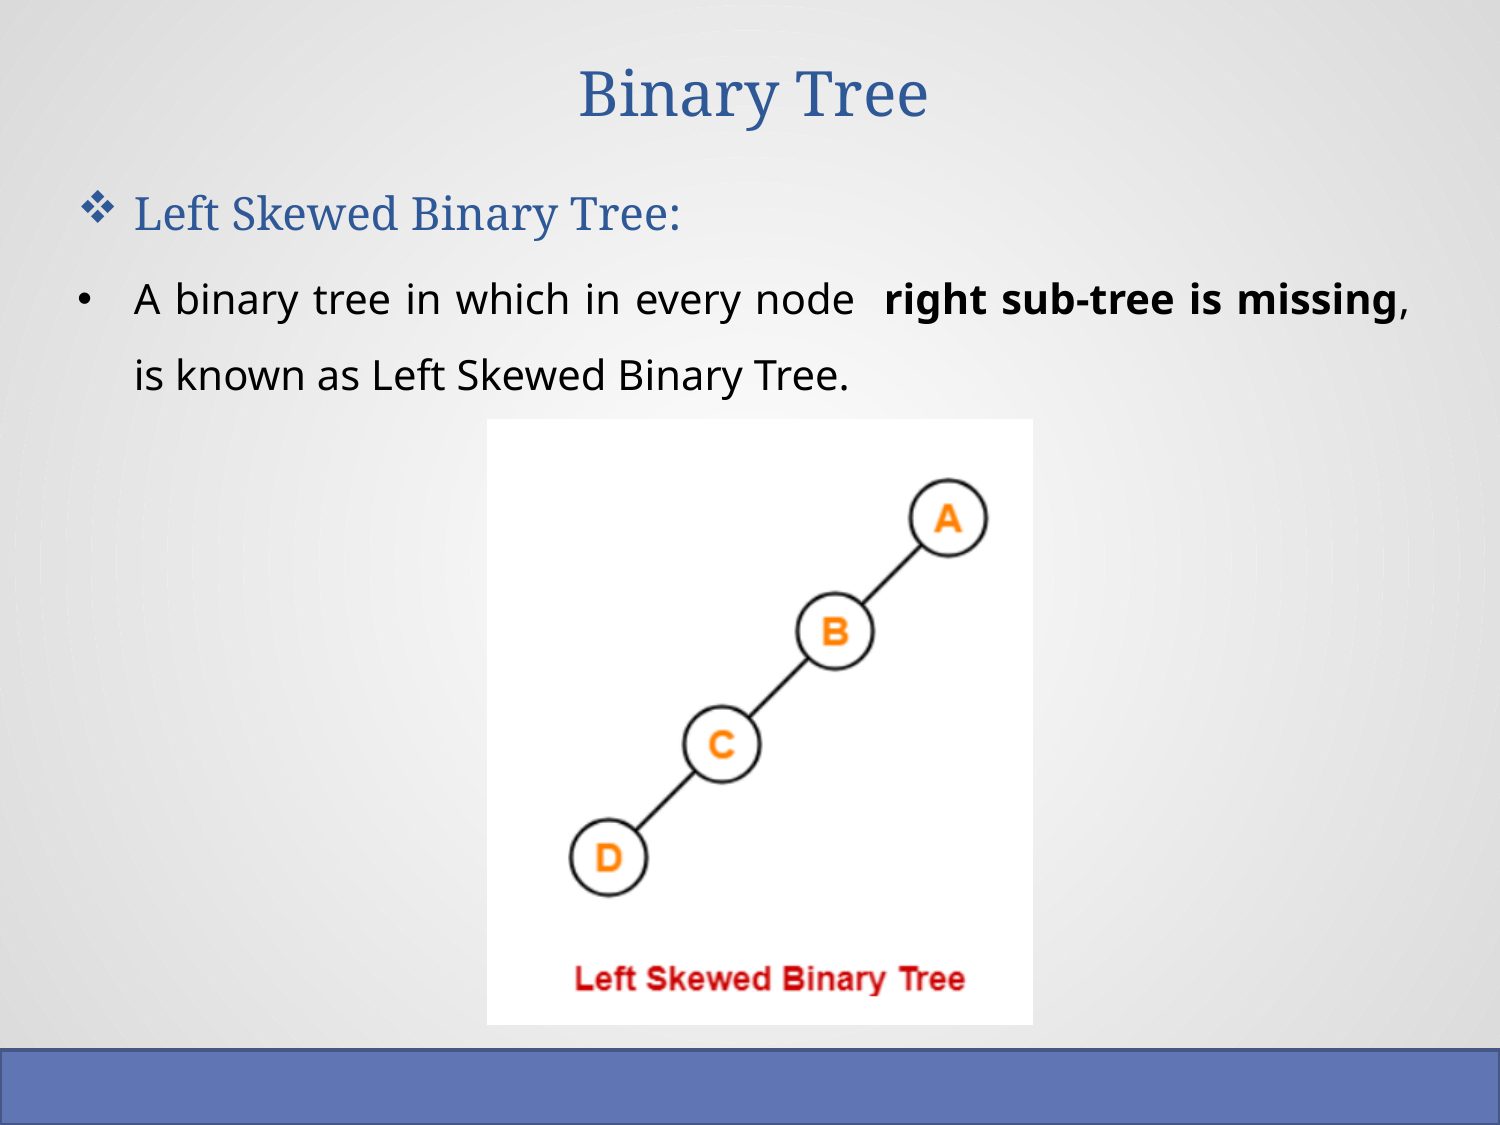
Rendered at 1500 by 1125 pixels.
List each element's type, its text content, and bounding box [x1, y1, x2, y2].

picture [487, 419, 1033, 1026]
list Left Skewed Binary Tree: A binary tree in which in every node right sub-tree is missing, is known as Left Skewed Binary Tree. [62, 149, 1425, 1048]
title Binary Tree [87, 12, 1438, 125]
text_box [0, 1048, 1500, 1125]
